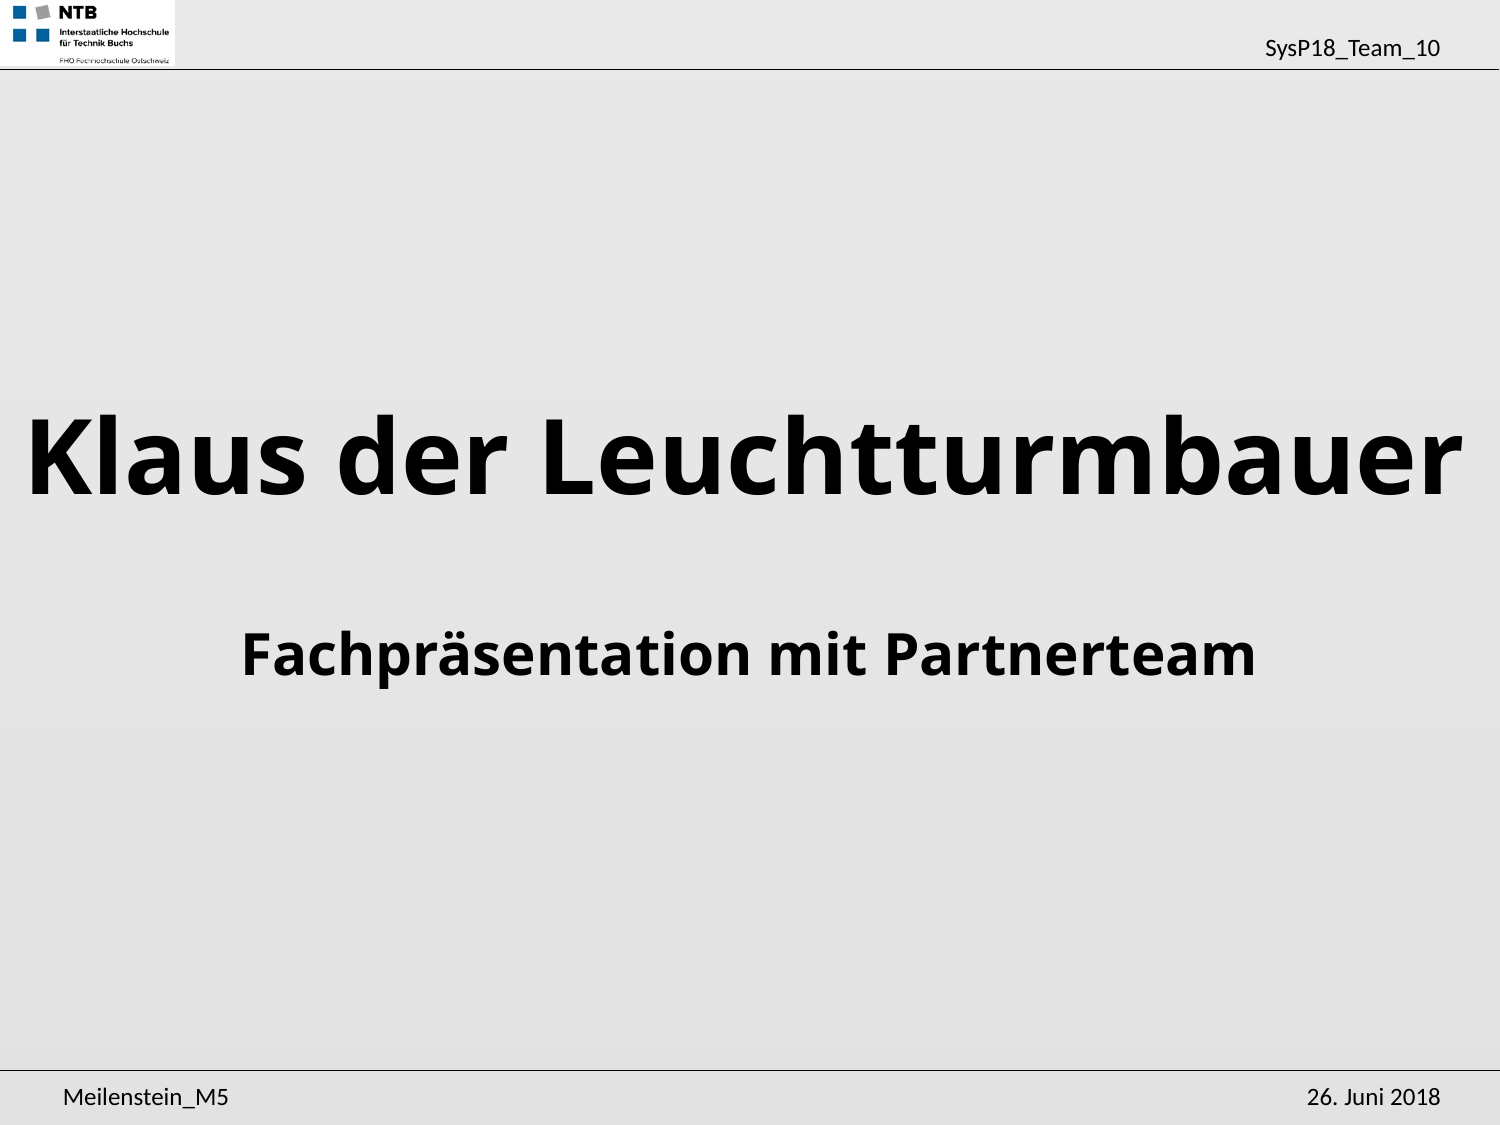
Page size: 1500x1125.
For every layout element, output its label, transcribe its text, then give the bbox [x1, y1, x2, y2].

picture [0, 0, 175, 67]
text_box 26. Juni 2018 [1291, 1073, 1457, 1118]
text_box SysP18_Team_10 [1250, 23, 1456, 69]
text_box Meilenstein_M5 [48, 1073, 245, 1118]
title Klaus der Leuchtturmbauer [0, 338, 1496, 525]
text_box Fachpräsentation mit Partnerteam [0, 609, 1500, 695]
